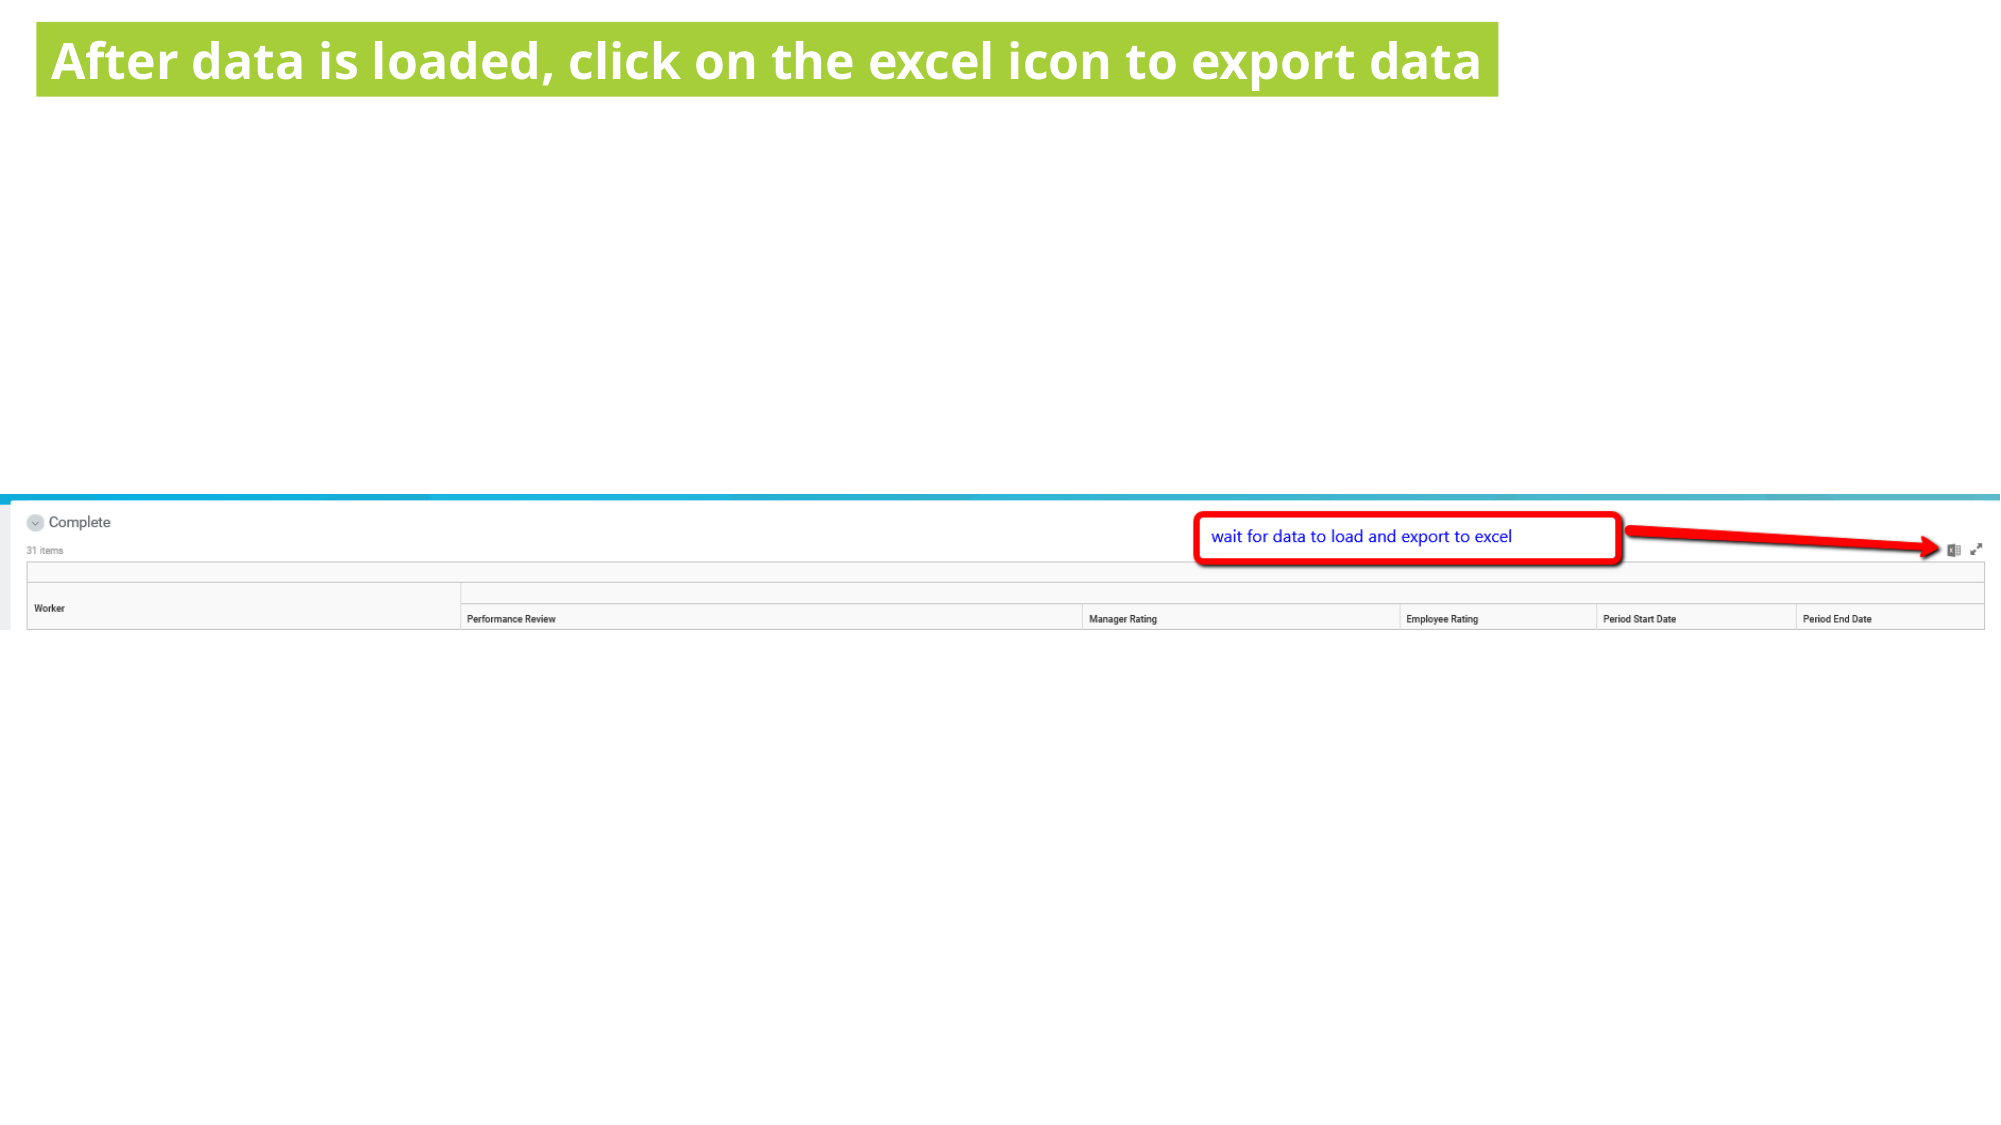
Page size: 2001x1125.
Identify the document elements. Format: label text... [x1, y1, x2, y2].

picture [0, 494, 2000, 630]
text_box After data is loaded, click on the excel icon to export data [36, 21, 1499, 97]
